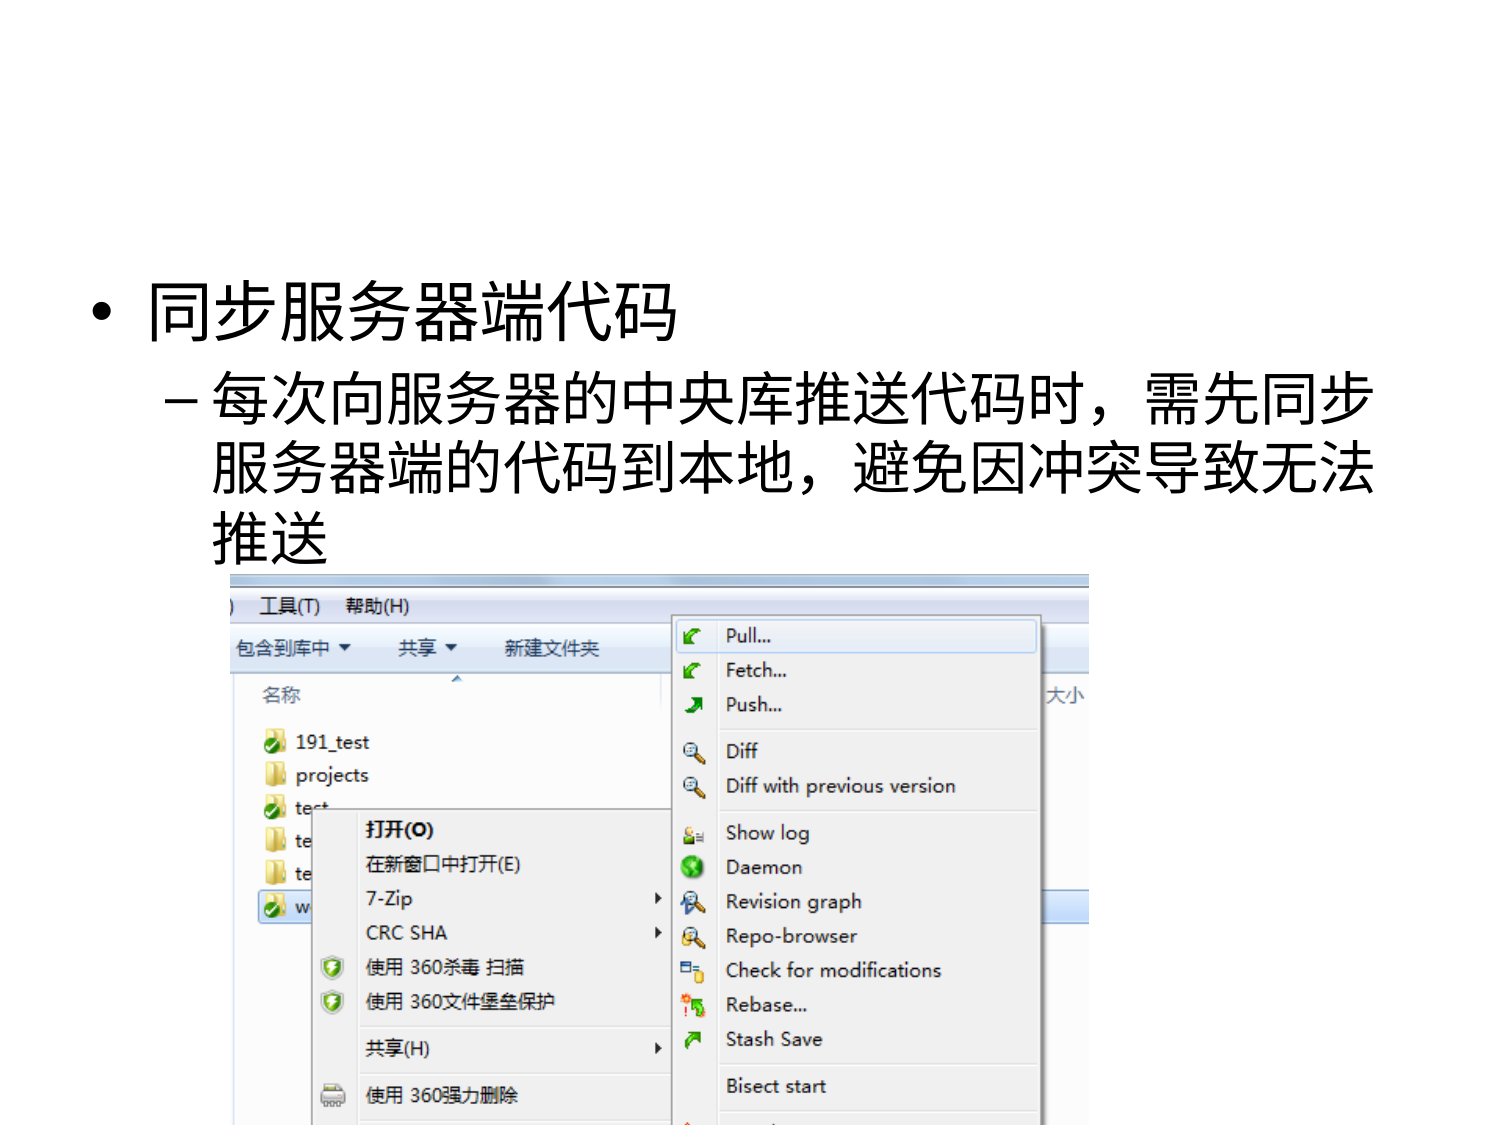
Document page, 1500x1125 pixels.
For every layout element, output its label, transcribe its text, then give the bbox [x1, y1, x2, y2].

picture [229, 574, 1089, 1125]
list 同步服务器端代码 每次向服务器的中央库推送代码时，需先同步服务器端的代码到本地，避免因冲突导致无法推送 [75, 262, 1425, 1005]
